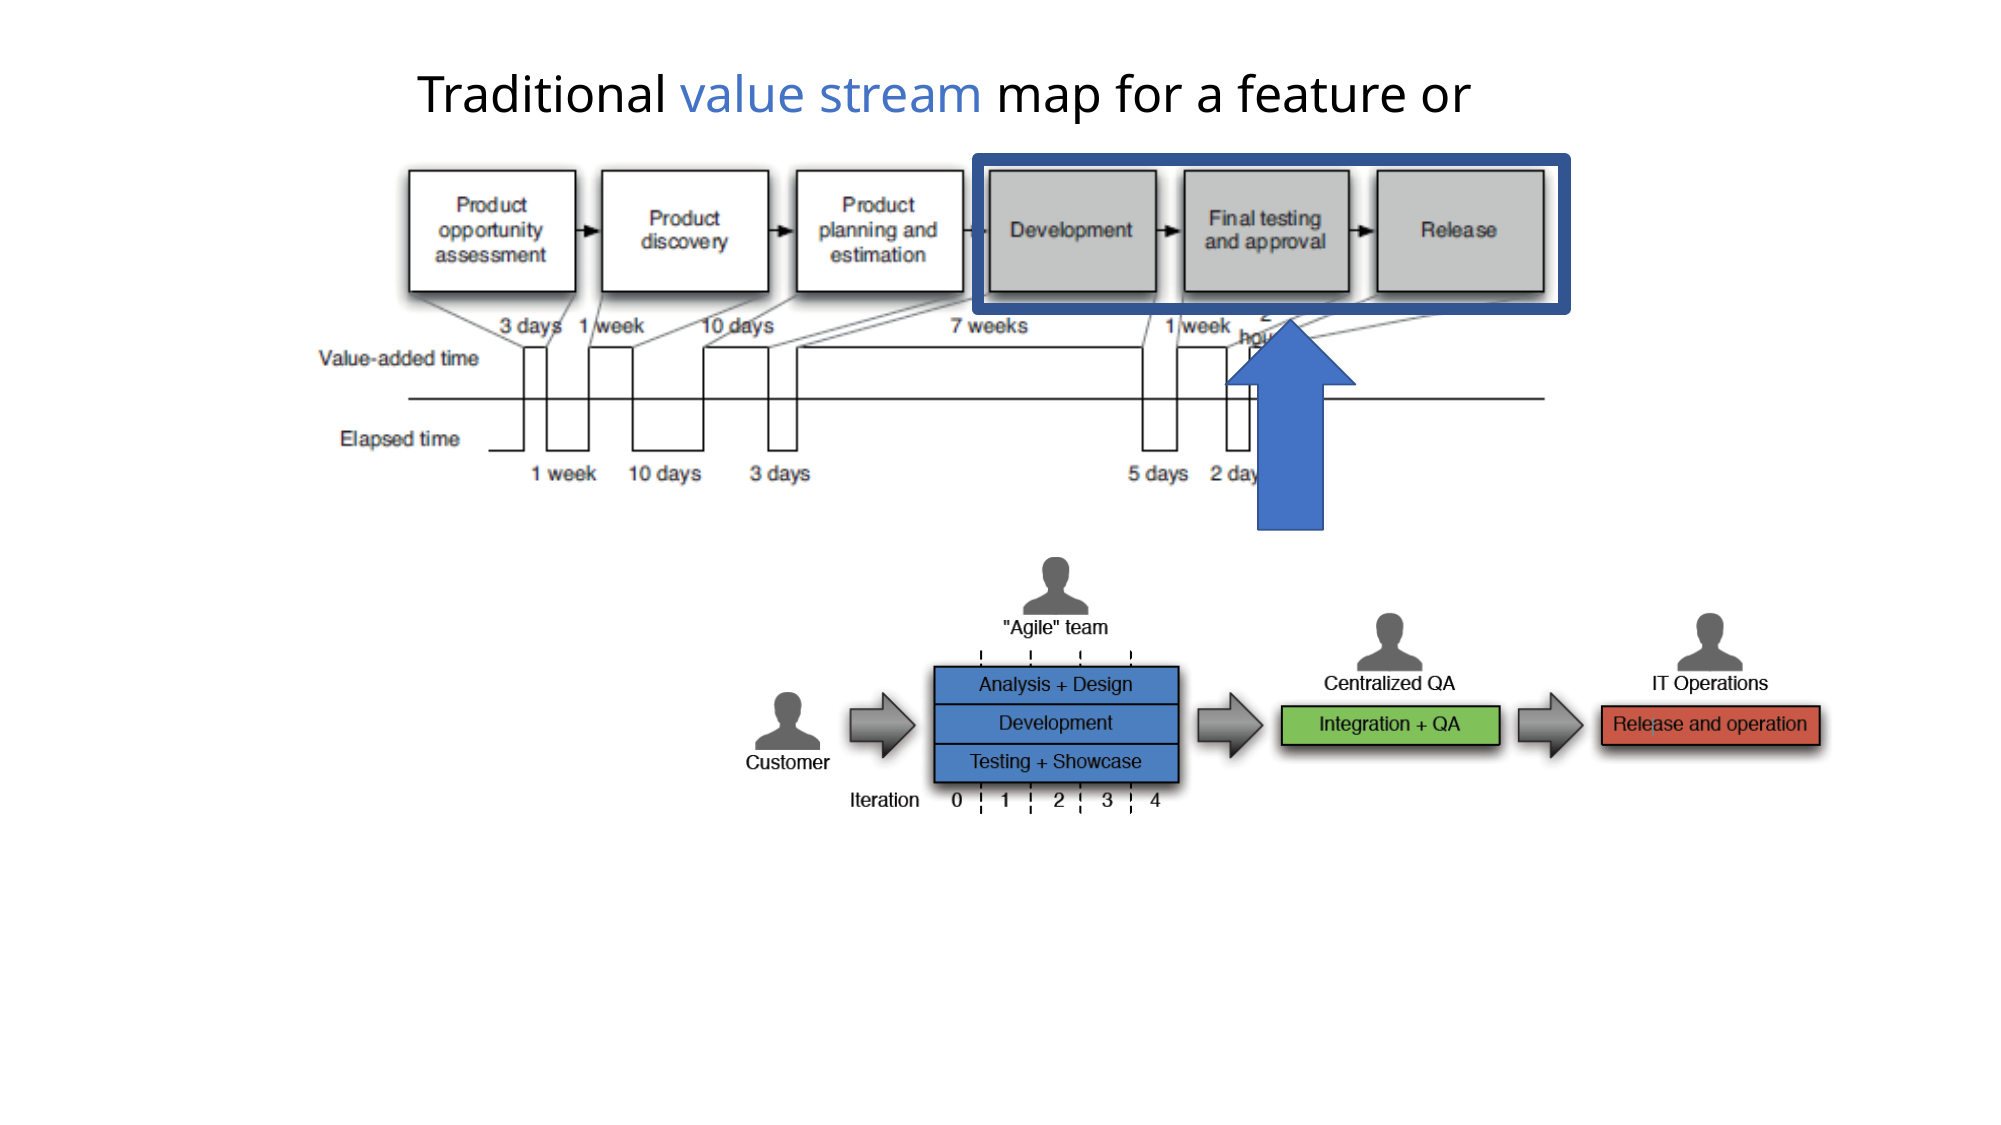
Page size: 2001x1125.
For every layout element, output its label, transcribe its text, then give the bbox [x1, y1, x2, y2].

text_box Traditional value stream map for a feature or product [368, 55, 1521, 130]
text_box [737, 487, 1844, 886]
picture [298, 130, 1591, 502]
